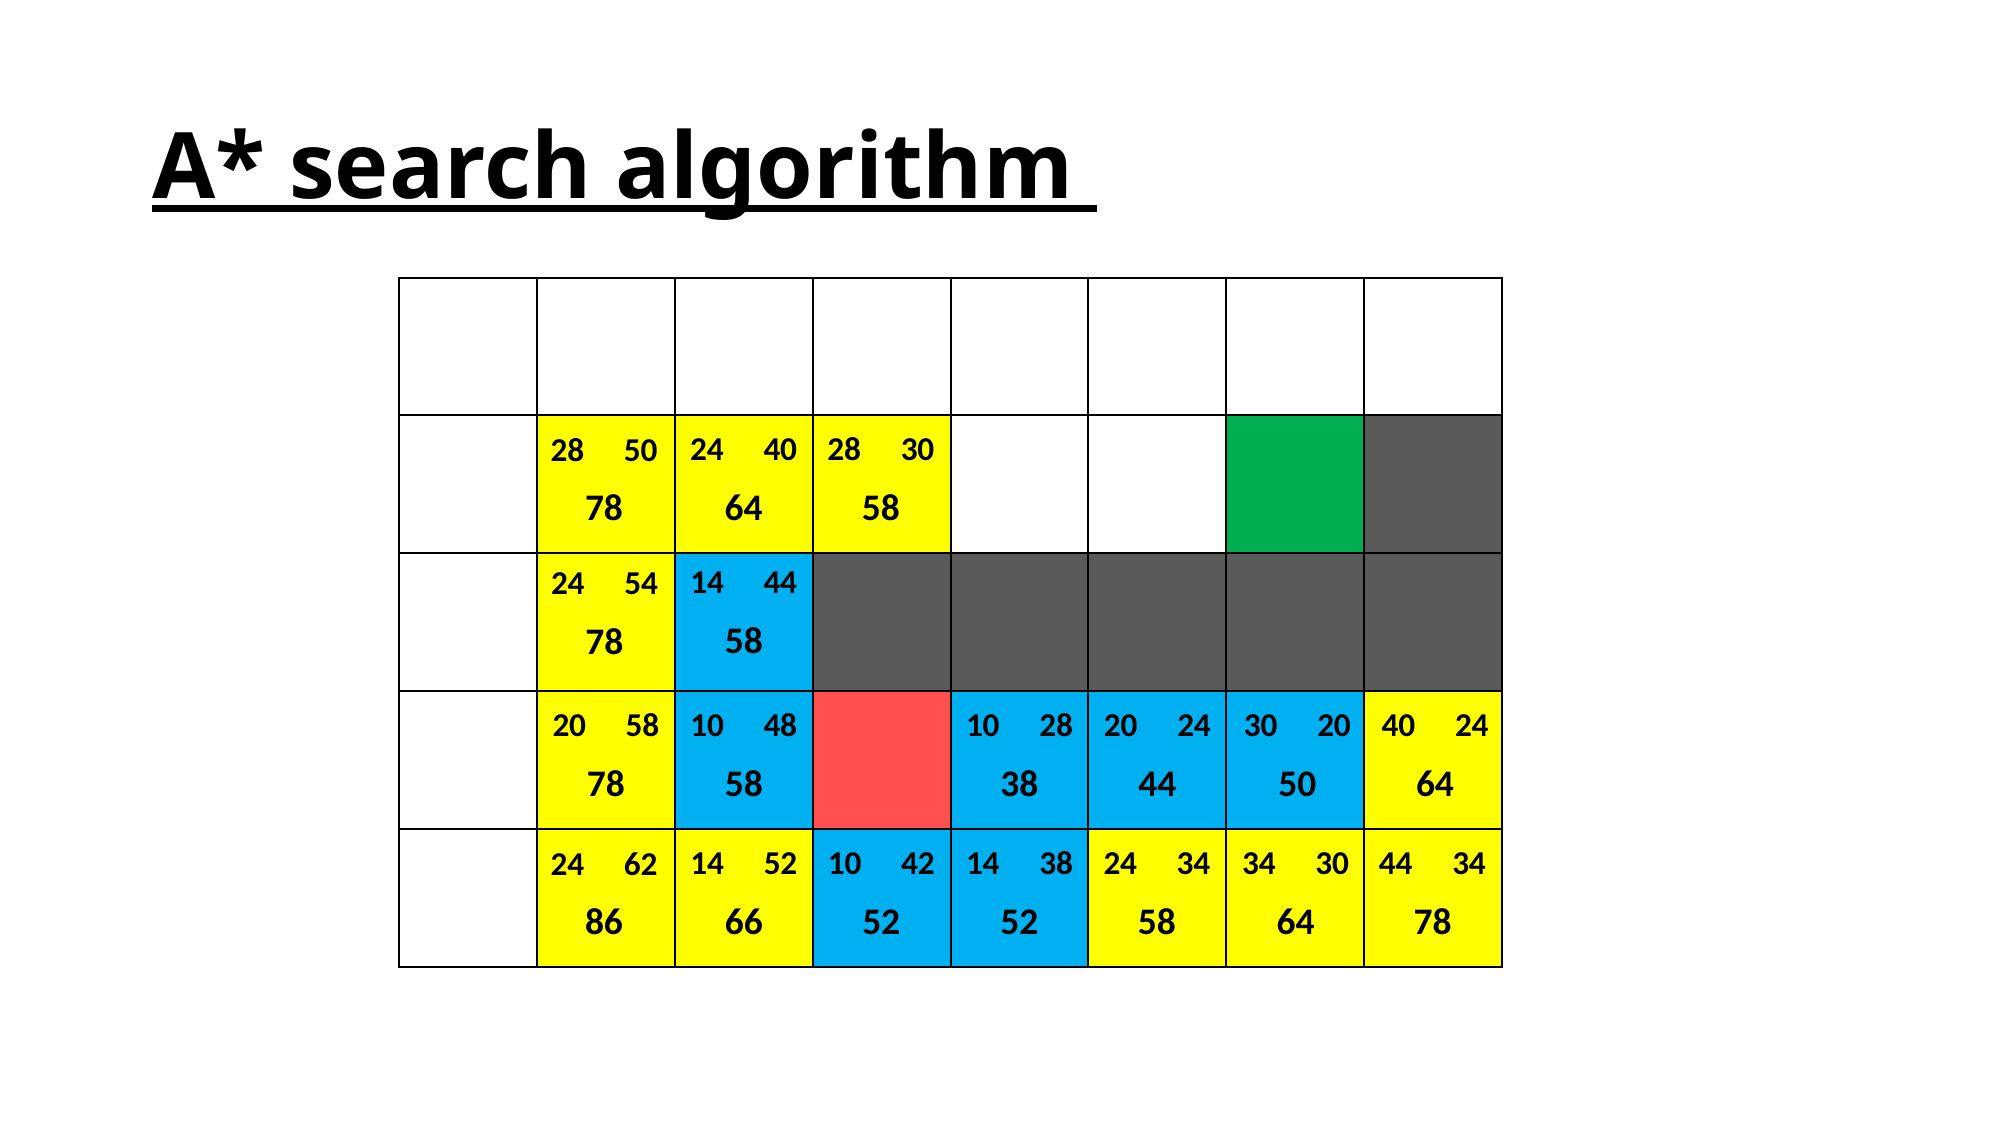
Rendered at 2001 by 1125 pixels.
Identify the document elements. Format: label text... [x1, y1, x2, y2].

text_box [1225, 277, 1363, 416]
text_box 14 [675, 833, 739, 889]
text_box 42 [886, 833, 950, 889]
text_box 28 [1024, 696, 1088, 751]
text_box [950, 416, 1087, 552]
text_box [674, 552, 812, 692]
text_box 44 [1364, 833, 1428, 889]
text_box [1363, 416, 1503, 552]
text_box 50 [609, 420, 673, 476]
text_box 28 [535, 420, 599, 476]
text_box 78 [570, 476, 638, 536]
text_box [1087, 889, 1225, 968]
text_box 20 [1302, 696, 1366, 751]
text_box 28 [812, 420, 876, 475]
text_box 34 [1161, 833, 1226, 889]
text_box [950, 692, 1087, 828]
text_box 58 [710, 751, 778, 812]
text_box [674, 692, 812, 751]
text_box 24 [535, 834, 599, 890]
text_box 34 [1227, 833, 1291, 889]
text_box 10 [675, 696, 739, 751]
text_box [1087, 552, 1225, 692]
text_box 24 [1440, 696, 1504, 751]
text_box [1087, 692, 1225, 828]
text_box 64 [709, 475, 778, 536]
text_box [536, 692, 674, 828]
text_box 58 [847, 475, 915, 536]
text_box 66 [710, 889, 778, 950]
text_box [1225, 552, 1363, 692]
text_box [1363, 552, 1503, 692]
text_box 58 [710, 608, 778, 669]
text_box [398, 828, 536, 968]
text_box 30 [1300, 833, 1364, 889]
text_box [674, 277, 812, 416]
text_box 58 [1123, 889, 1191, 950]
text_box [398, 552, 536, 692]
text_box [812, 828, 950, 889]
text_box 14 [675, 553, 739, 608]
text_box 30 [1229, 696, 1293, 751]
text_box 30 [886, 420, 950, 475]
text_box 52 [748, 833, 813, 889]
text_box [536, 277, 674, 416]
text_box 64 [1401, 751, 1470, 812]
text_box 52 [847, 889, 916, 950]
text_box [1087, 277, 1225, 416]
text_box 54 [609, 554, 673, 609]
text_box 24 [536, 554, 600, 609]
text_box 48 [748, 696, 813, 751]
text_box [950, 552, 1087, 692]
text_box [812, 552, 950, 692]
text_box 38 [985, 751, 1054, 812]
text_box 64 [1261, 889, 1330, 950]
text_box [1363, 751, 1503, 828]
text_box 78 [1398, 889, 1467, 950]
text_box [536, 416, 674, 552]
text_box [950, 277, 1087, 416]
text_box [536, 552, 674, 692]
text_box [536, 828, 674, 968]
text_box 78 [570, 609, 639, 670]
title A* search algorithm [137, 59, 1863, 278]
text_box [812, 475, 950, 552]
text_box 78 [572, 751, 640, 812]
text_box [812, 416, 950, 475]
text_box [1225, 692, 1363, 828]
text_box 62 [609, 834, 673, 890]
text_box 40 [748, 420, 812, 475]
text_box 20 [1089, 696, 1153, 751]
text_box 24 [1088, 833, 1152, 889]
text_box 44 [748, 553, 813, 608]
text_box 38 [1024, 833, 1088, 889]
text_box 40 [1366, 696, 1431, 751]
text_box [1363, 277, 1503, 416]
text_box 20 [537, 696, 601, 751]
text_box 10 [813, 833, 877, 889]
text_box [398, 416, 536, 552]
text_box [674, 828, 812, 968]
text_box [1087, 828, 1225, 889]
text_box [1225, 416, 1363, 552]
text_box 10 [951, 696, 1015, 751]
text_box 52 [985, 889, 1054, 950]
text_box 24 [675, 420, 739, 475]
text_box 44 [1123, 751, 1192, 812]
text_box [398, 277, 536, 416]
text_box 34 [1437, 833, 1501, 889]
text_box 58 [610, 696, 675, 751]
text_box [1363, 692, 1503, 751]
text_box [950, 828, 1087, 968]
text_box [674, 416, 812, 552]
text_box 50 [1263, 751, 1332, 812]
text_box 24 [1162, 696, 1226, 751]
text_box [812, 692, 950, 828]
text_box [398, 692, 536, 828]
text_box [1087, 416, 1225, 552]
text_box [812, 277, 950, 416]
text_box 14 [951, 833, 1015, 889]
text_box [1363, 828, 1503, 968]
text_box 86 [570, 889, 638, 950]
text_box [812, 889, 950, 968]
text_box [674, 751, 812, 828]
text_box [1225, 828, 1363, 968]
